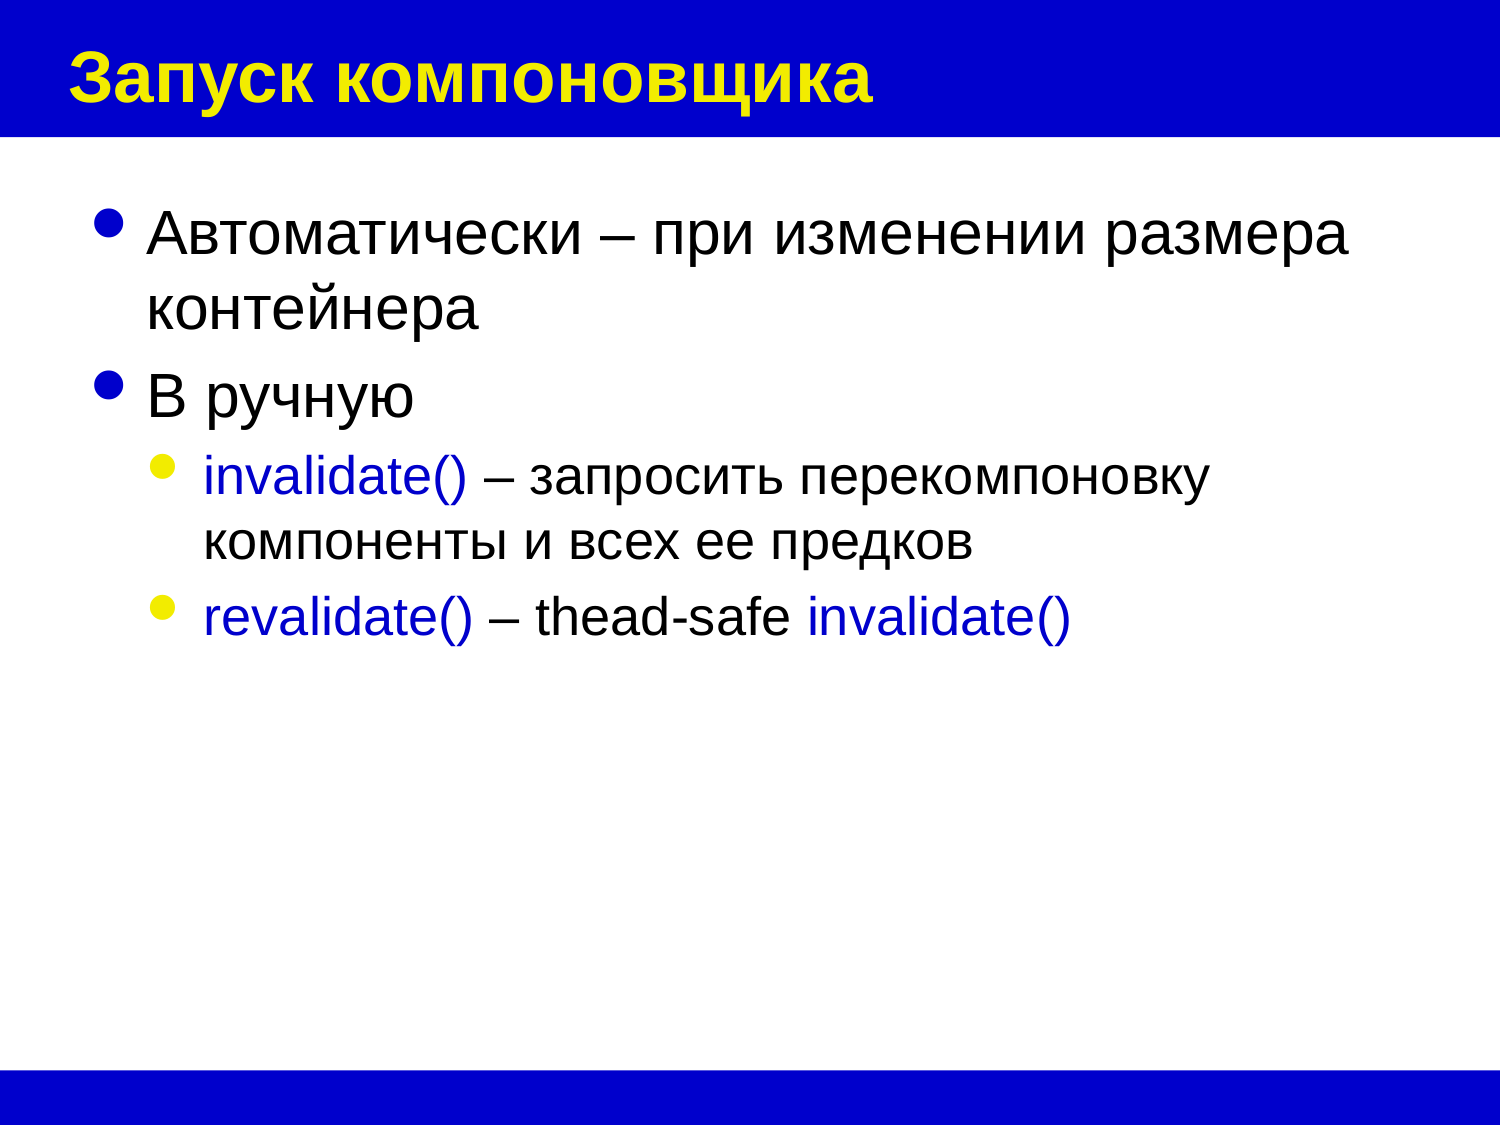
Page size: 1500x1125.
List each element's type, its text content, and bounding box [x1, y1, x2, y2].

list Автоматически – при изменении размера контейнера В ручную invalidate() – запросить перекомпоновку компоненты и всех ее предков revalidate() – thead-safe invalidate() [75, 184, 1425, 1006]
title Запуск компоновщика [53, 20, 1500, 126]
